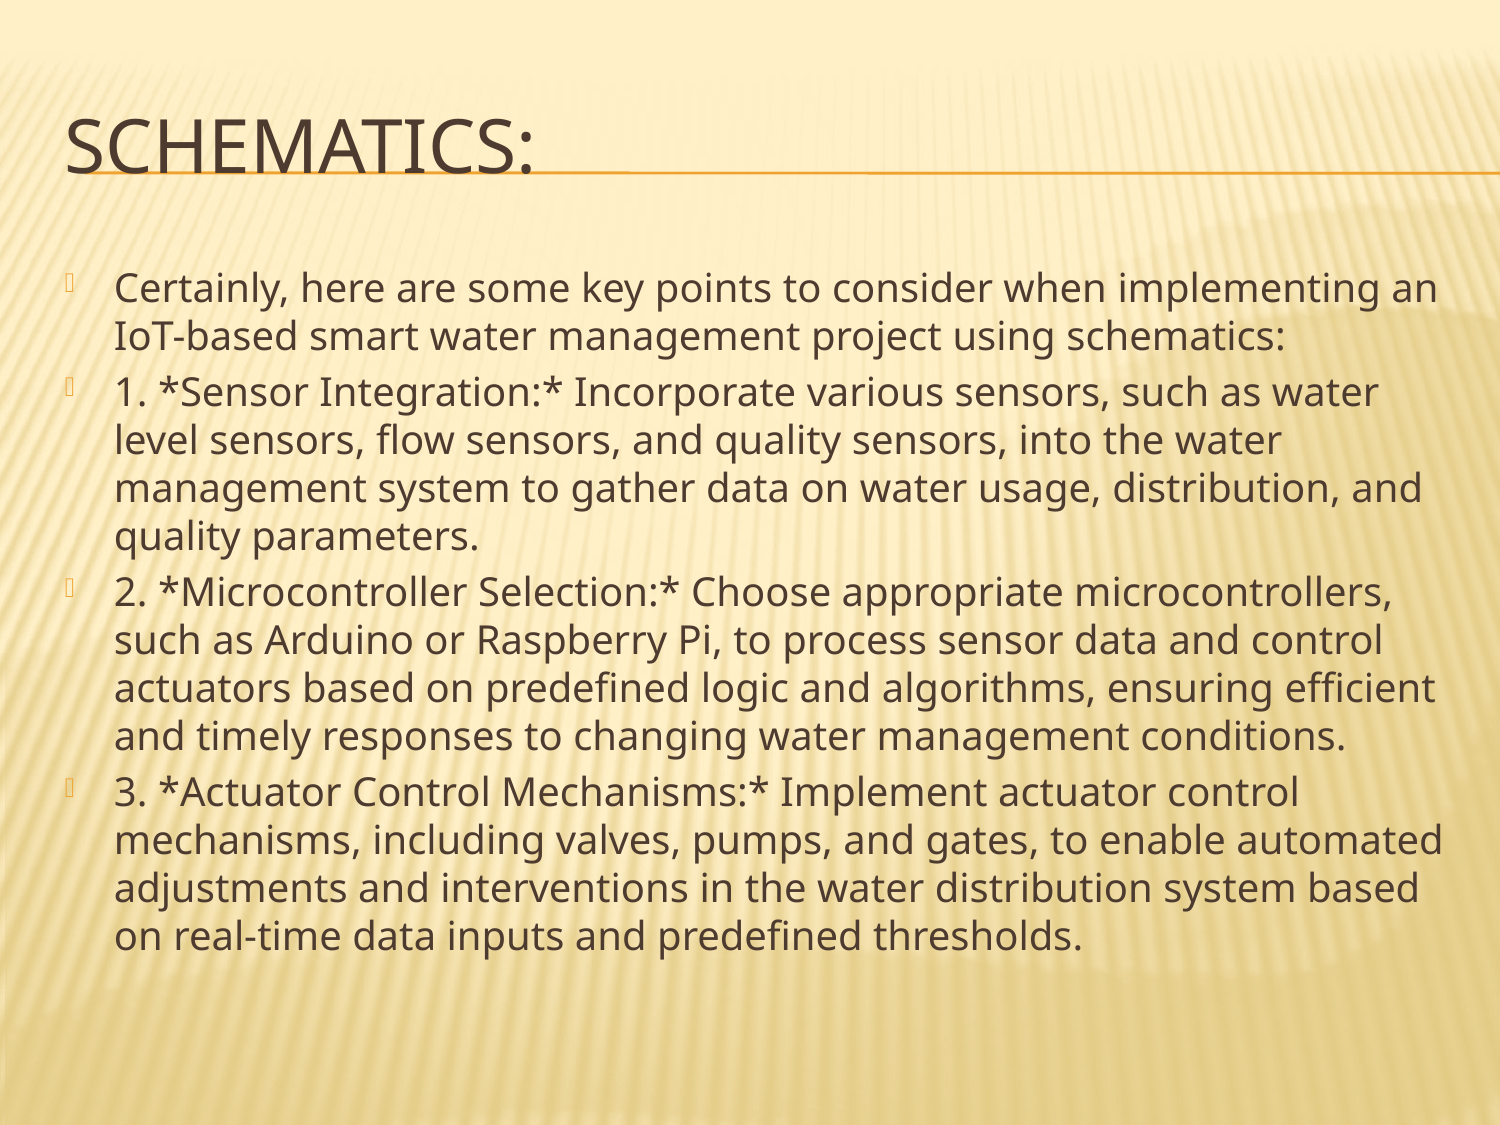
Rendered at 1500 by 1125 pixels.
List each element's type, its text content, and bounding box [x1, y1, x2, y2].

list Certainly, here are some key points to consider when implementing an IoT-based smart water management project using schematics: 1. *Sensor Integration:* Incorporate various sensors, such as water level sensors, flow sensors, and quality sensors, into the water management system to gather data on water usage, distribution, and quality parameters. 2. *Microcontroller Selection:* Choose appropriate microcontrollers, such as Arduino or Raspberry Pi, to process sensor data and control actuators based on predefined logic and algorithms, ensuring efficient and timely responses to changing water management conditions. 3. *Actuator Control Mechanisms:* Implement actuator control mechanisms, including valves, pumps, and gates, to enable automated adjustments and interventions in the water distribution system based on real-time data inputs and predefined thresholds. [50, 254, 1475, 998]
title Schematics: [50, 75, 1475, 213]
